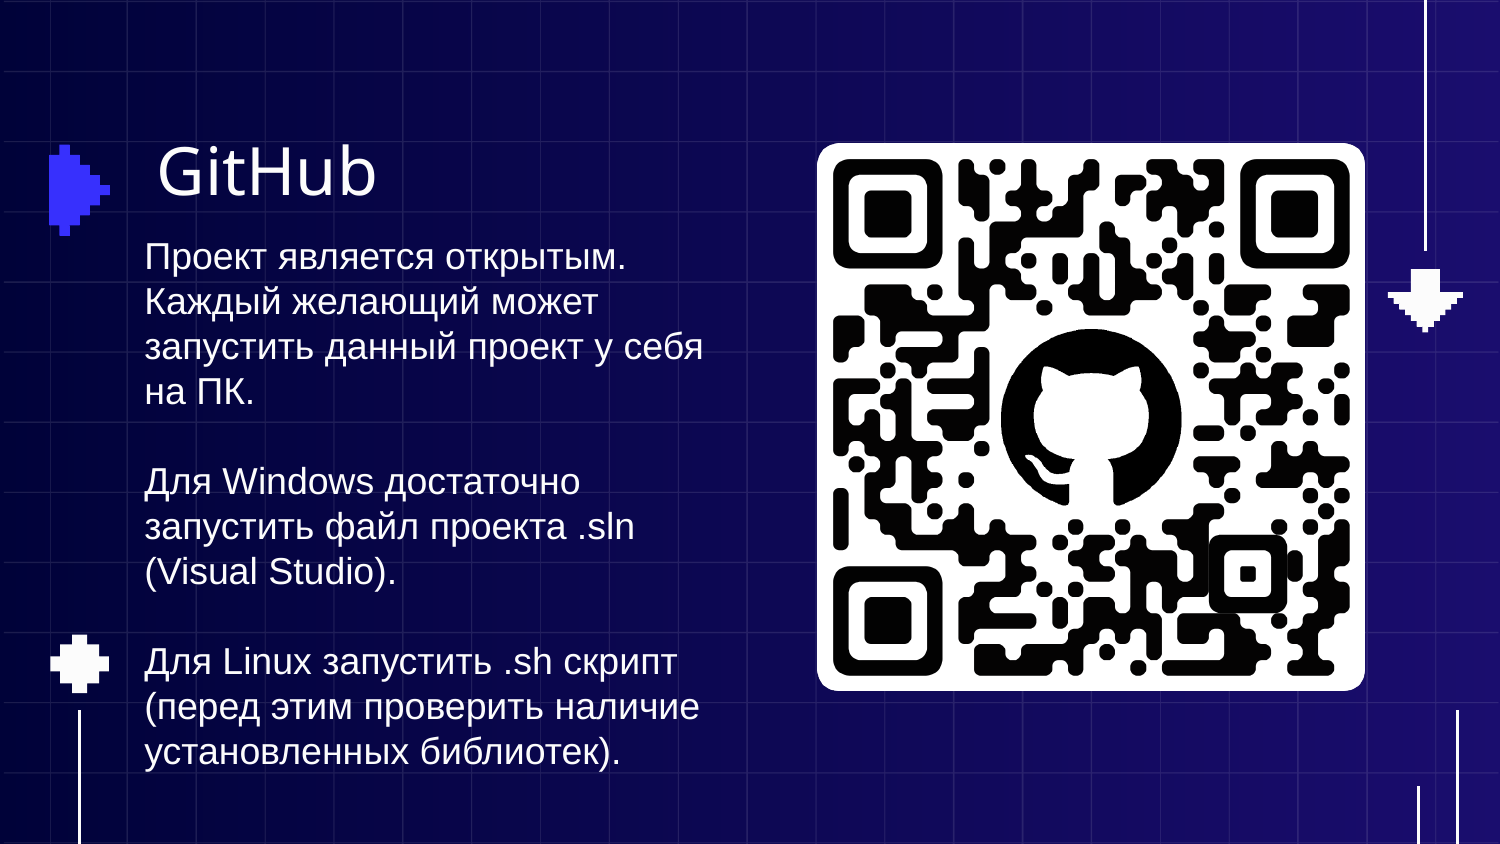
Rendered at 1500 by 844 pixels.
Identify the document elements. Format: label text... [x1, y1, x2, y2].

title GitHub [141, 113, 800, 225]
picture [0, 0, 1500, 844]
text_box Проект является открытым. Каждый желающий может запустить данный проект у себя на ПК. Для Windows достаточно запустить файл проекта .sln (Visual Studio). Для Linux запустить .sh скрипт (перед этим проверить наличие установленных библиотек). [129, 224, 771, 780]
